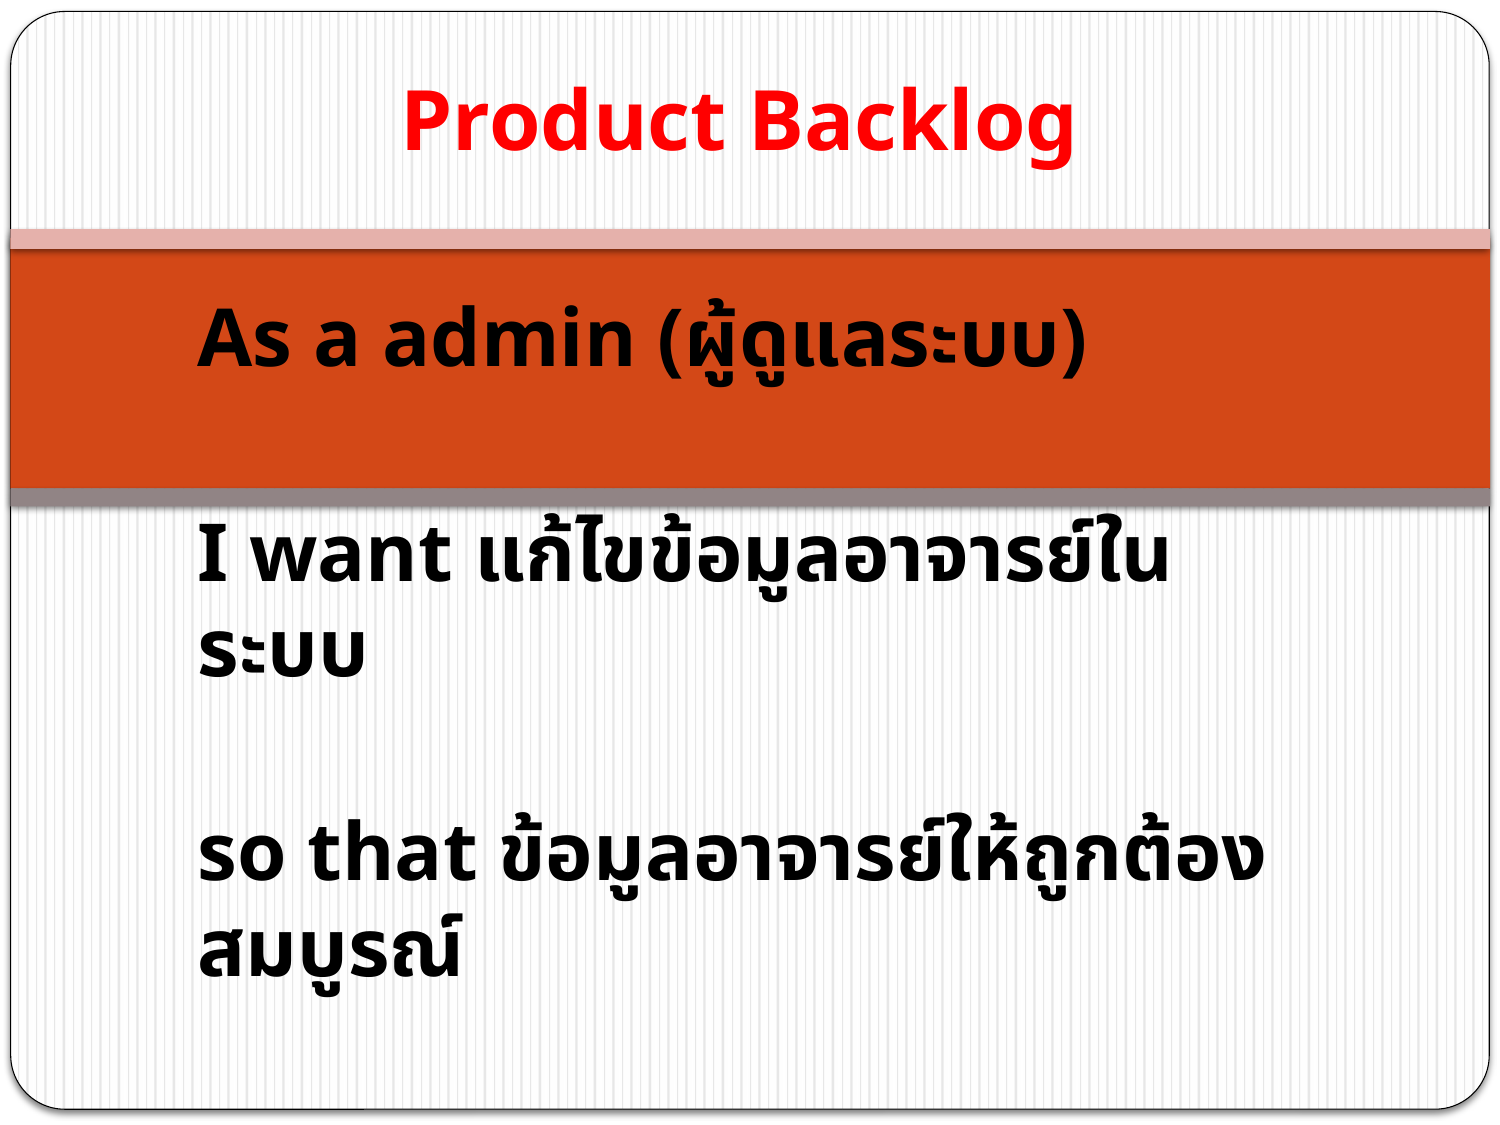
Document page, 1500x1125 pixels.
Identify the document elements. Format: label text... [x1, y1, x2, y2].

title Product Backlog [64, 0, 1415, 242]
subtitle As a admin (ผู้ดูแลระบบ) I want แก้ไขข้อมูลอาจารย์ในระบบ so that ข้อมูลอาจารย์ให้ถูกต้อง สมบูรณ์ [183, 278, 1353, 1000]
